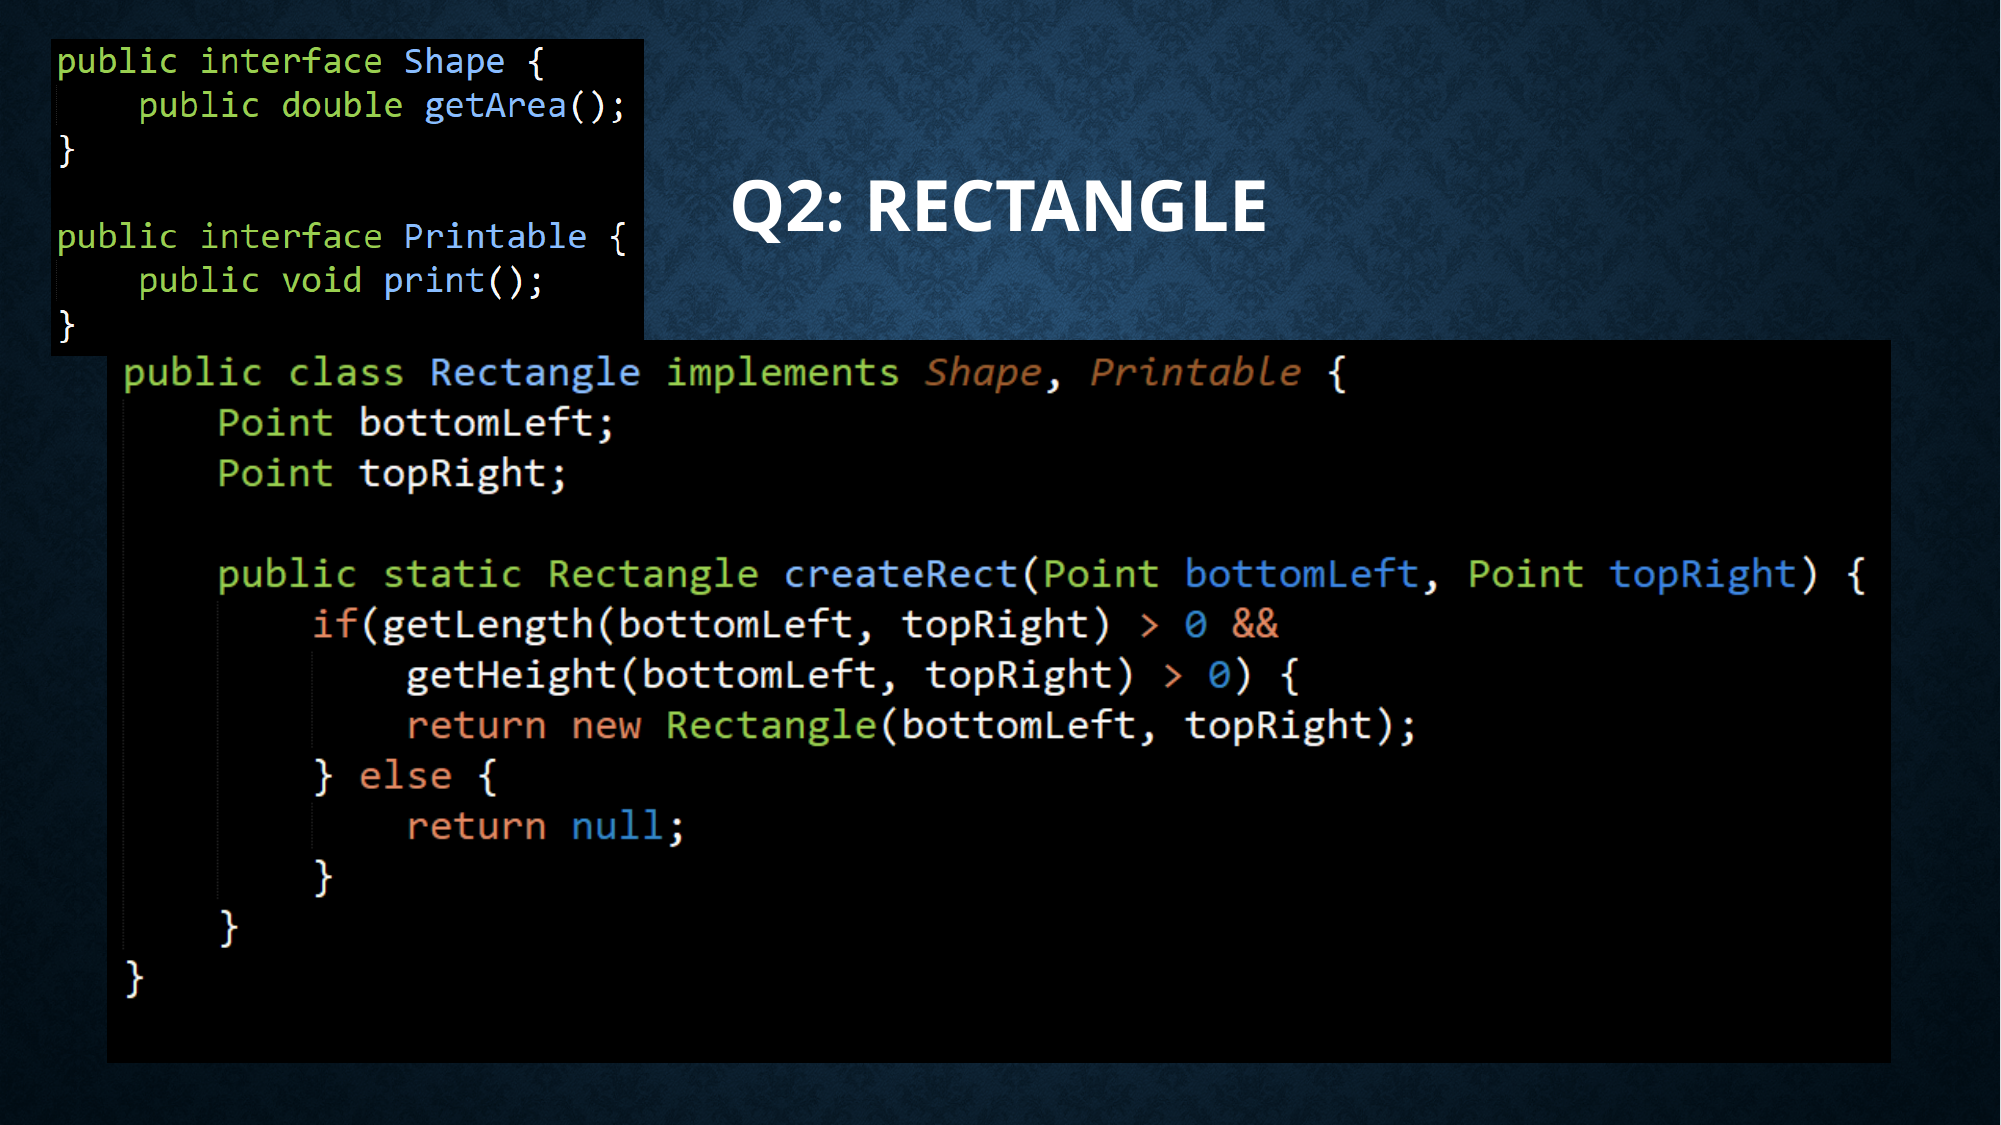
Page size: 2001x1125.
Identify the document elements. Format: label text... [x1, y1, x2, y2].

title Q2: rectangle [651, 99, 1849, 318]
picture [51, 39, 1892, 1064]
